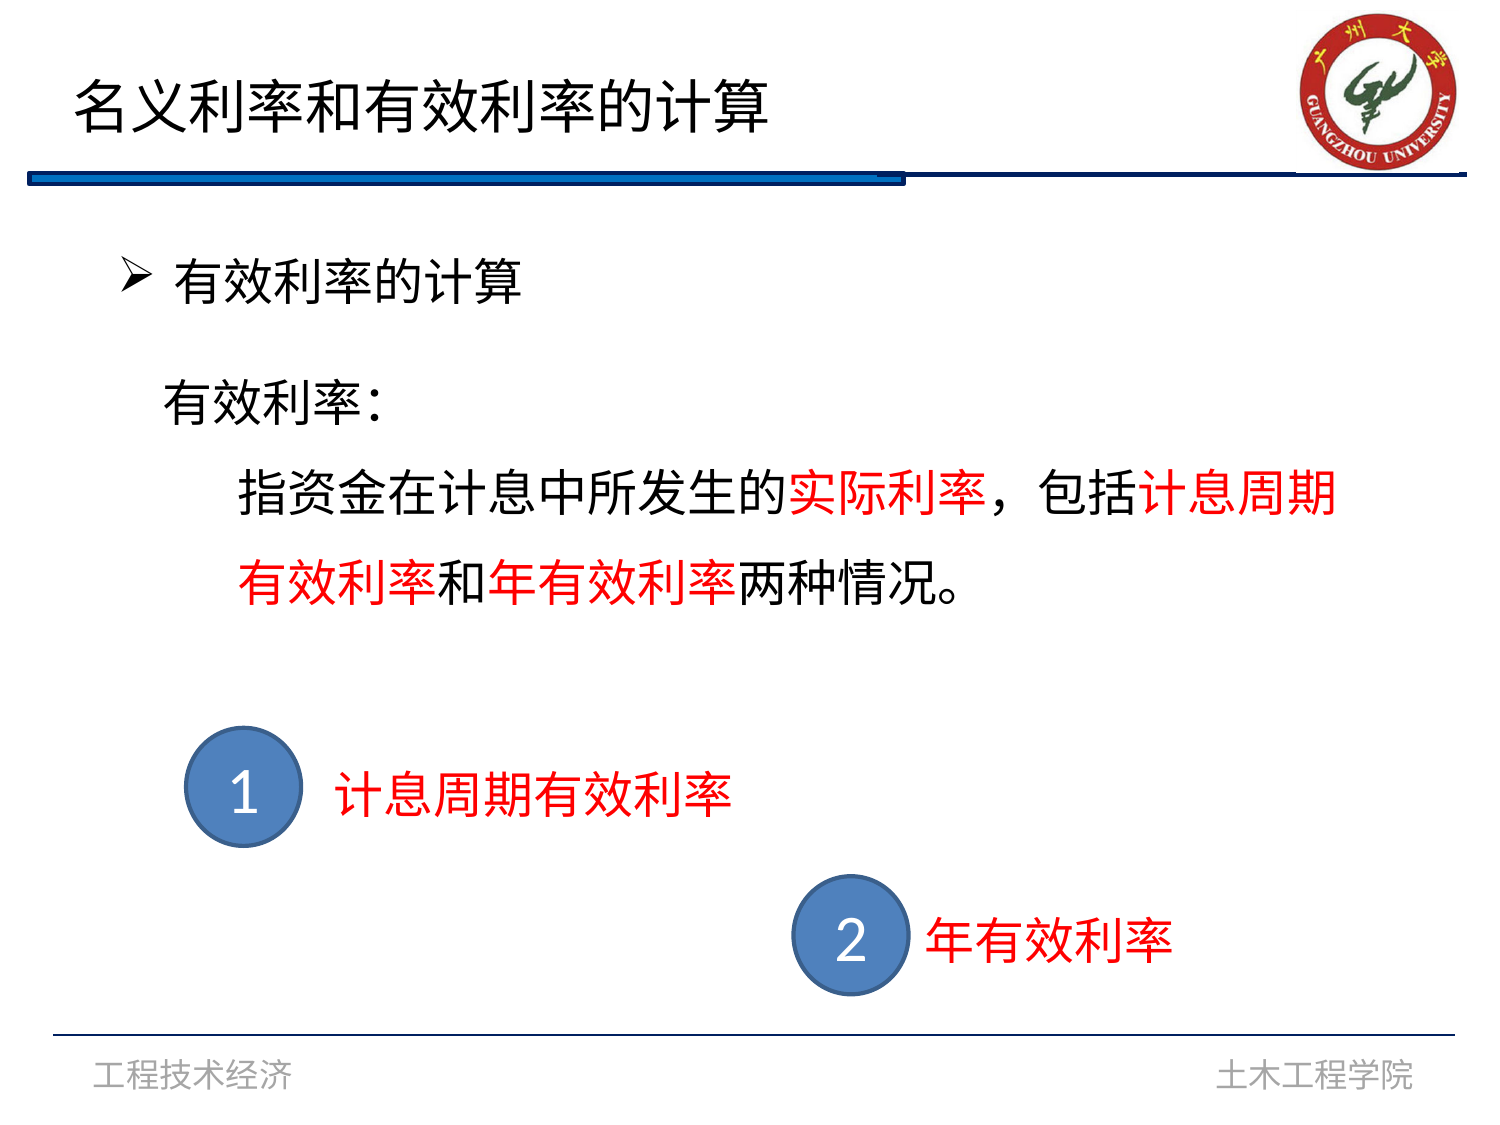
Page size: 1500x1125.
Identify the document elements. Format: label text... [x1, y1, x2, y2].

text_box 名义利率和有效利率的计算 [57, 63, 786, 148]
text_box 1 [183, 725, 304, 849]
picture [1296, 10, 1459, 173]
text_box 2 [791, 874, 910, 997]
text_box 有效利率： 指资金在计息中所发生的实际利率，包括计息周期有效利率和年有效利率两种情况。 [147, 333, 1376, 619]
text_box 年有效利率 [910, 902, 1190, 977]
text_box 有效利率的计算 [102, 243, 539, 319]
text_box 计息周期有效利率 [318, 756, 749, 832]
